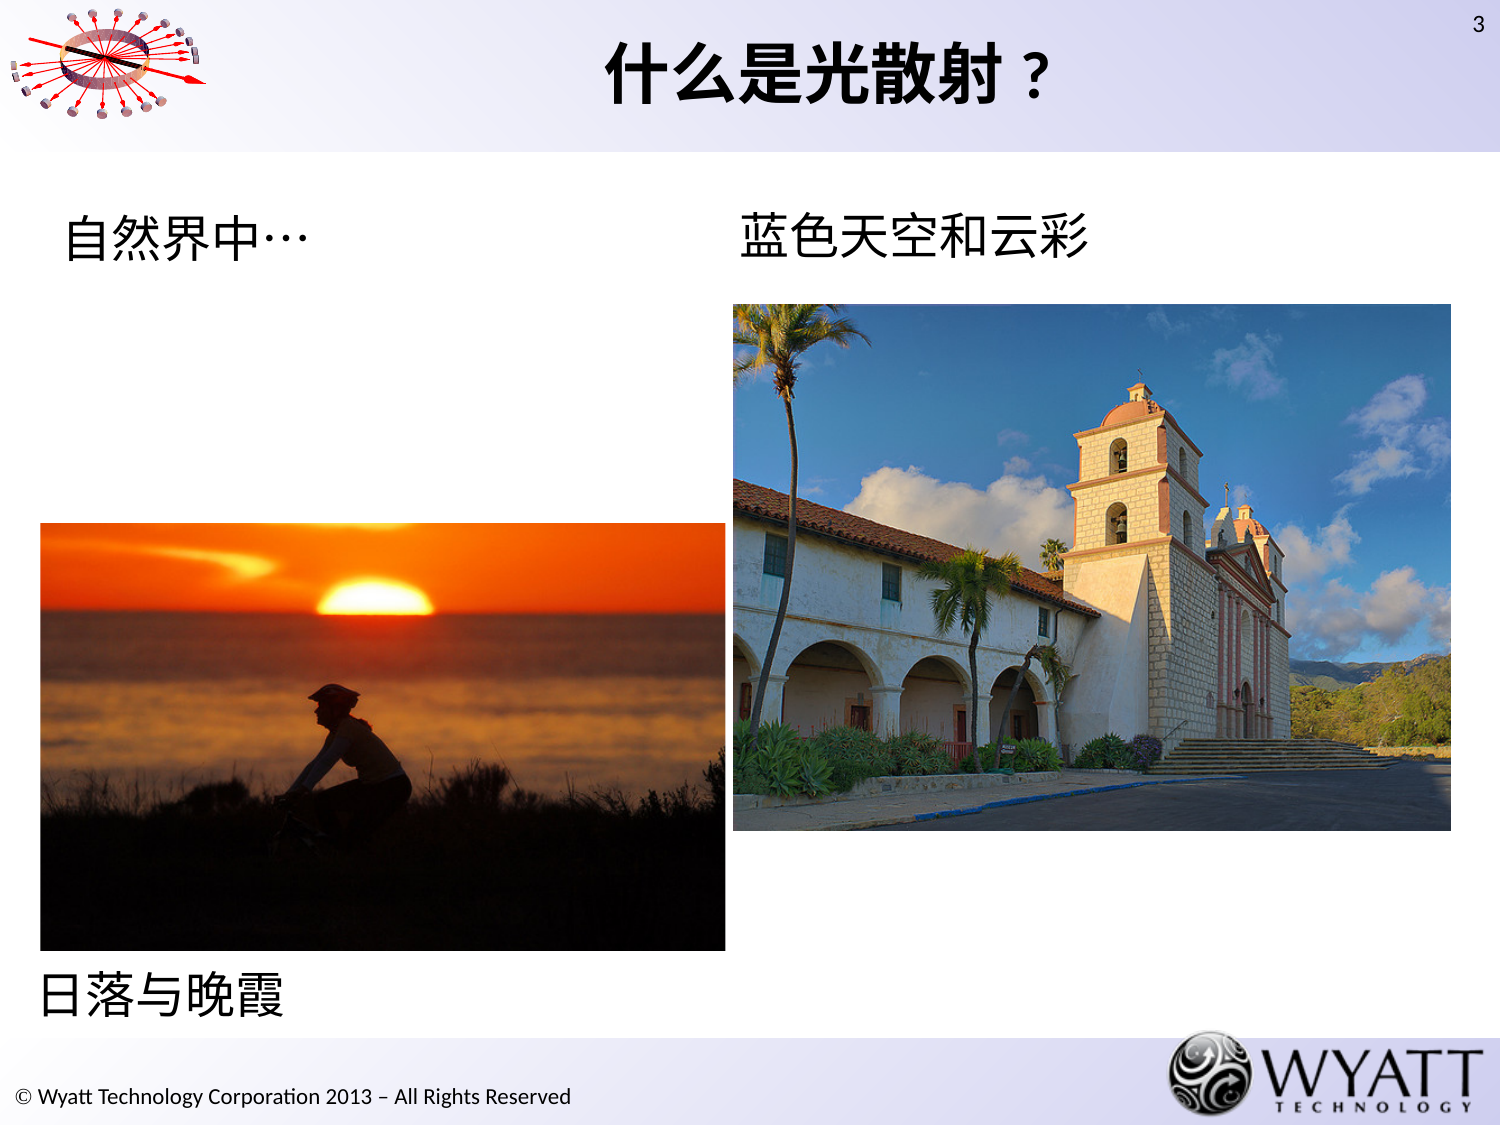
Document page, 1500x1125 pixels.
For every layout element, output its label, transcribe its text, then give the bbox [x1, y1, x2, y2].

picture [40, 523, 726, 951]
text_box 蓝色天空和云彩 [724, 197, 1105, 273]
title 什么是光散射? [217, 25, 1438, 120]
text_box 日落与晚霞 [20, 956, 301, 1032]
picture [1156, 1026, 1497, 1121]
picture [733, 304, 1451, 831]
text_box 自然界中… [47, 199, 327, 275]
